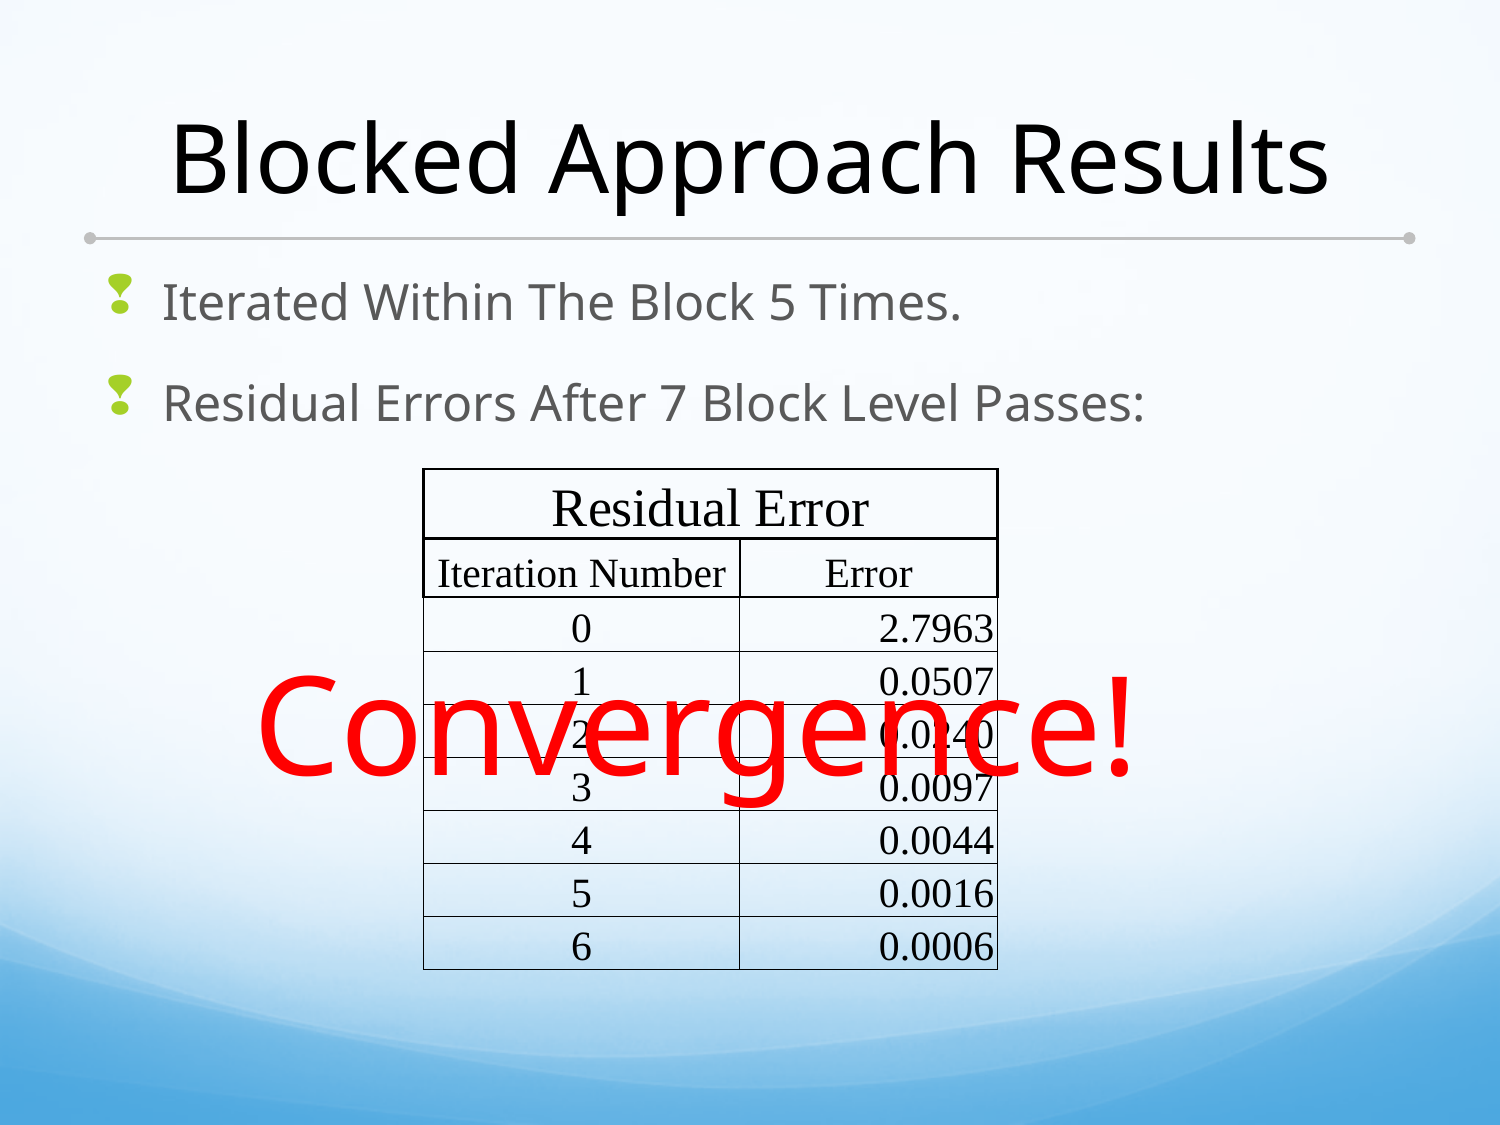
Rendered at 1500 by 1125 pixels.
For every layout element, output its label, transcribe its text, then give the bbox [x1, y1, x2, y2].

table_cell 0 [424, 598, 739, 630]
table_cell 0.0044 [740, 811, 997, 863]
table_cell 6 [424, 917, 739, 969]
list Iterated Within The Block 5 Times. Residual Errors After 7 Block Level Passes: [90, 262, 1410, 450]
text_box Convergence! [224, 630, 1168, 811]
table_cell 0.0006 [740, 917, 997, 969]
table_cell Error [741, 540, 996, 596]
title Blocked Approach Results [90, 42, 1410, 221]
table_cell 2.7963 [740, 598, 997, 630]
table_header Residual Error [425, 470, 996, 537]
table_cell 4 [424, 811, 739, 863]
table_cell 5 [424, 864, 739, 916]
table_cell 0.0016 [740, 864, 997, 916]
table_cell Iteration Number [425, 540, 739, 596]
